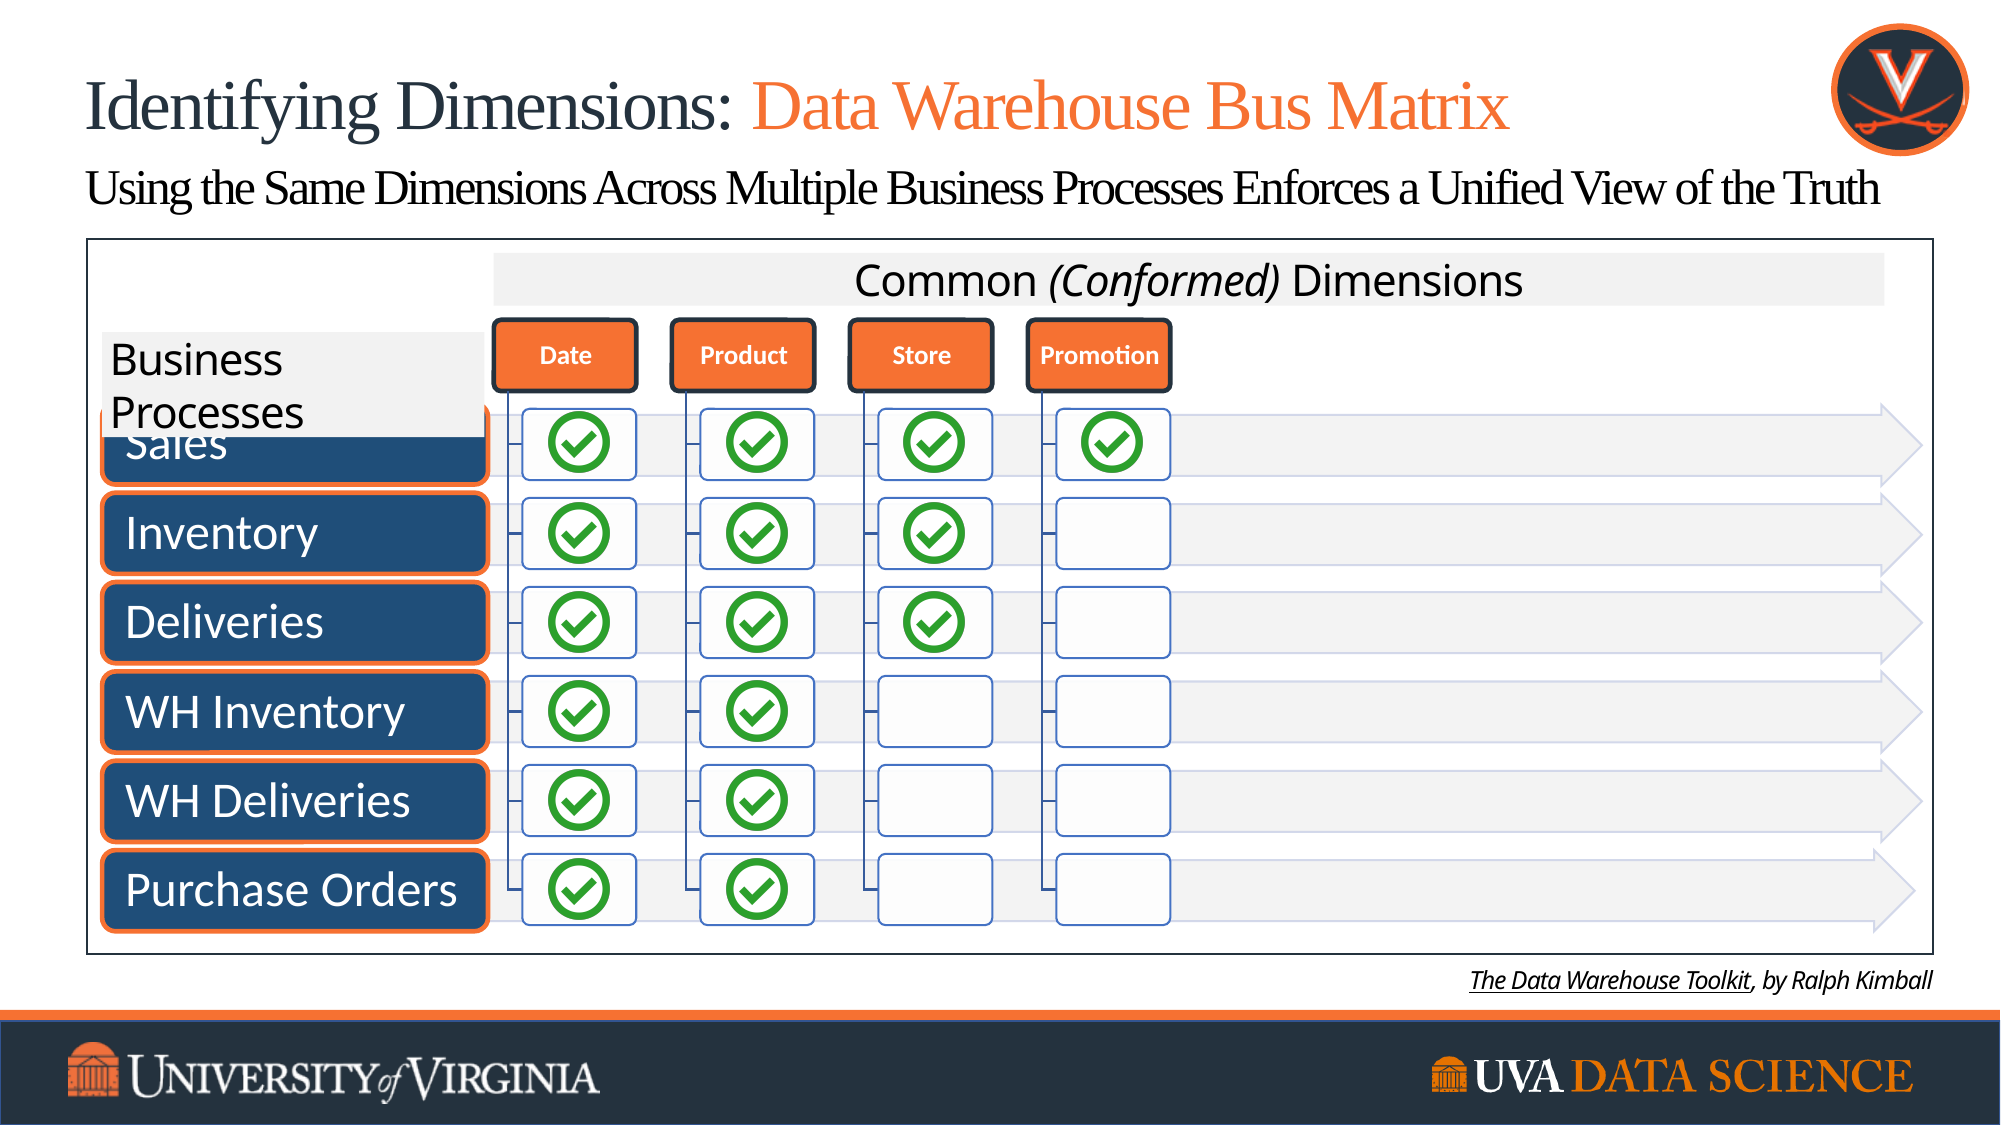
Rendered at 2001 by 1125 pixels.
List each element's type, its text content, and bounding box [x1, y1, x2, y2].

text_box Business Processes [102, 332, 485, 403]
picture [1080, 410, 1144, 474]
title Identifying Dimensions: Data Warehouse Bus Matrix [69, 59, 1828, 154]
picture [68, 1042, 600, 1104]
picture [902, 410, 966, 474]
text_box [547, 410, 611, 921]
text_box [725, 410, 789, 921]
picture [1846, 48, 1965, 139]
text_box The Data Warehouse Toolkit, by Ralph Kimball [1386, 964, 1934, 995]
text_box [86, 238, 1934, 955]
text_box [1171, 403, 1923, 932]
picture [902, 501, 966, 565]
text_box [493, 282, 1171, 963]
picture [1416, 1042, 1927, 1108]
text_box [102, 403, 493, 932]
picture [902, 590, 966, 655]
text_box Using the Same Dimensions Across Multiple Business Processes Enforces a Unified View of the Truth [69, 154, 1916, 215]
text_box Common (Conformed) Dimensions [493, 252, 1885, 306]
